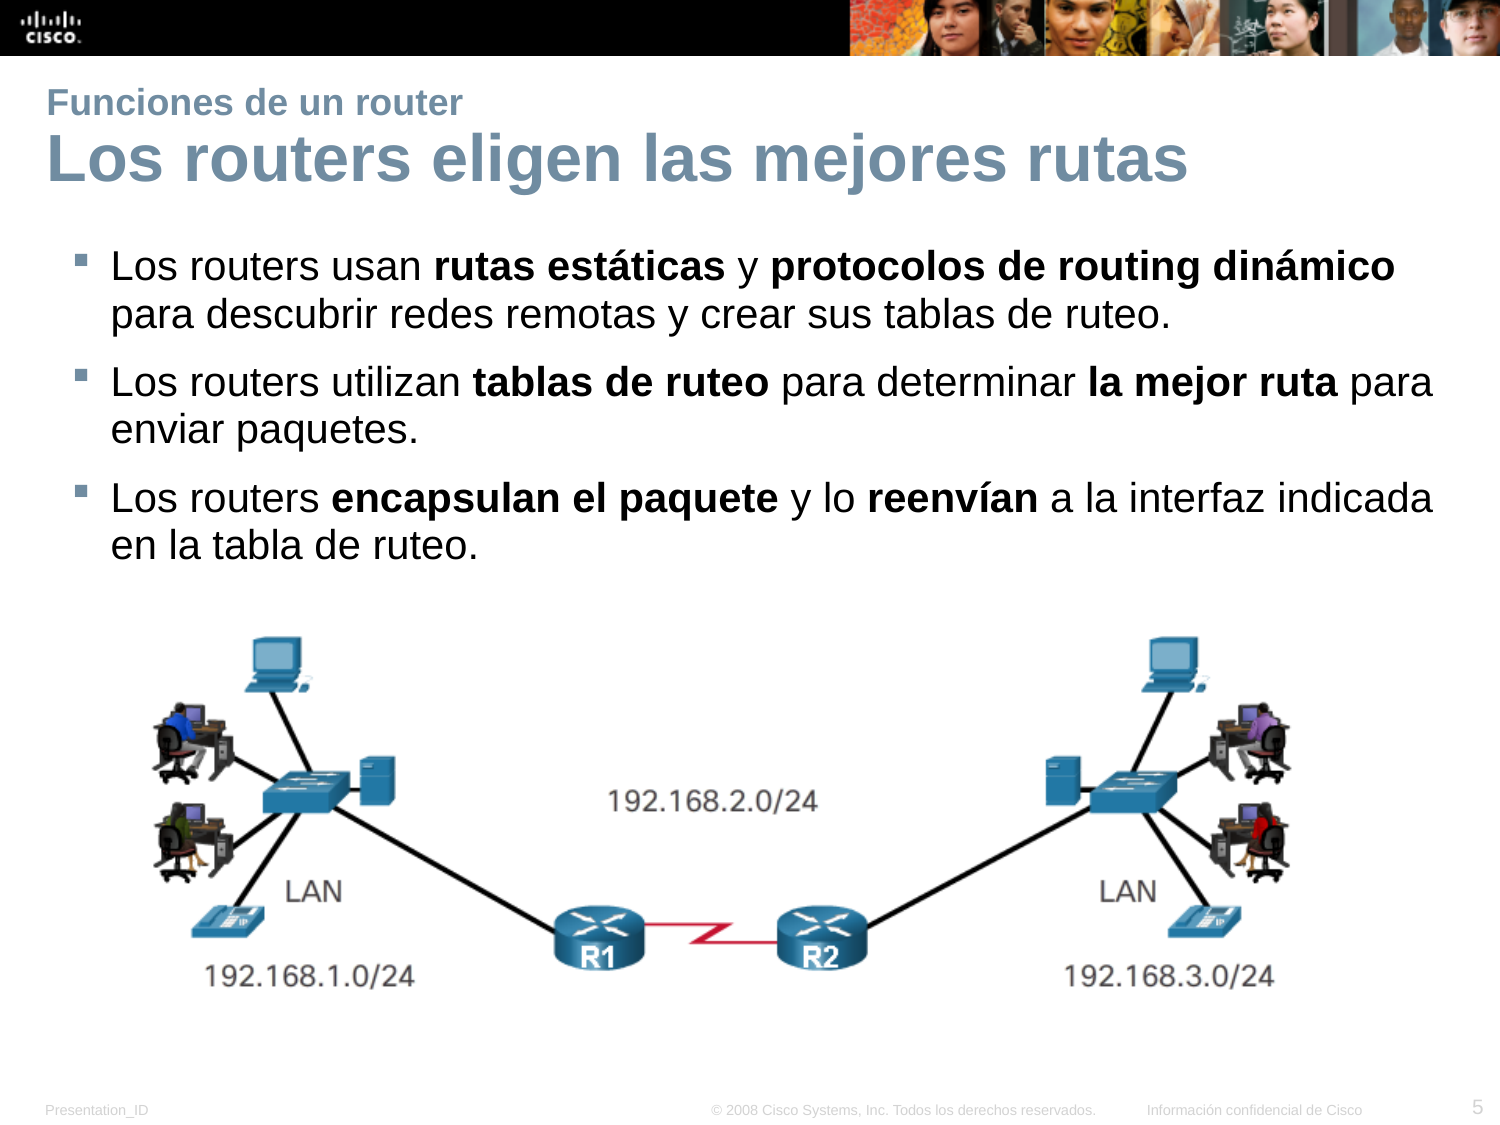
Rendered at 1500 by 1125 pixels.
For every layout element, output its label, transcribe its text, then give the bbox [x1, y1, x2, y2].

picture [0, 0, 1500, 56]
title Funciones de un router Los routers eligen las mejores rutas [33, 64, 1370, 203]
list Los routers usan rutas estáticas y protocolos de routing dinámico para descubrir redes remotas y crear sus tablas de ruteo. Los routers utilizan tablas de ruteo para determinar la mejor ruta para enviar paquetes. Los routers encapsulan el paquete y lo reenvían a la interfaz indicada en la tabla de ruteo. [58, 235, 1466, 612]
picture [137, 611, 1362, 1062]
